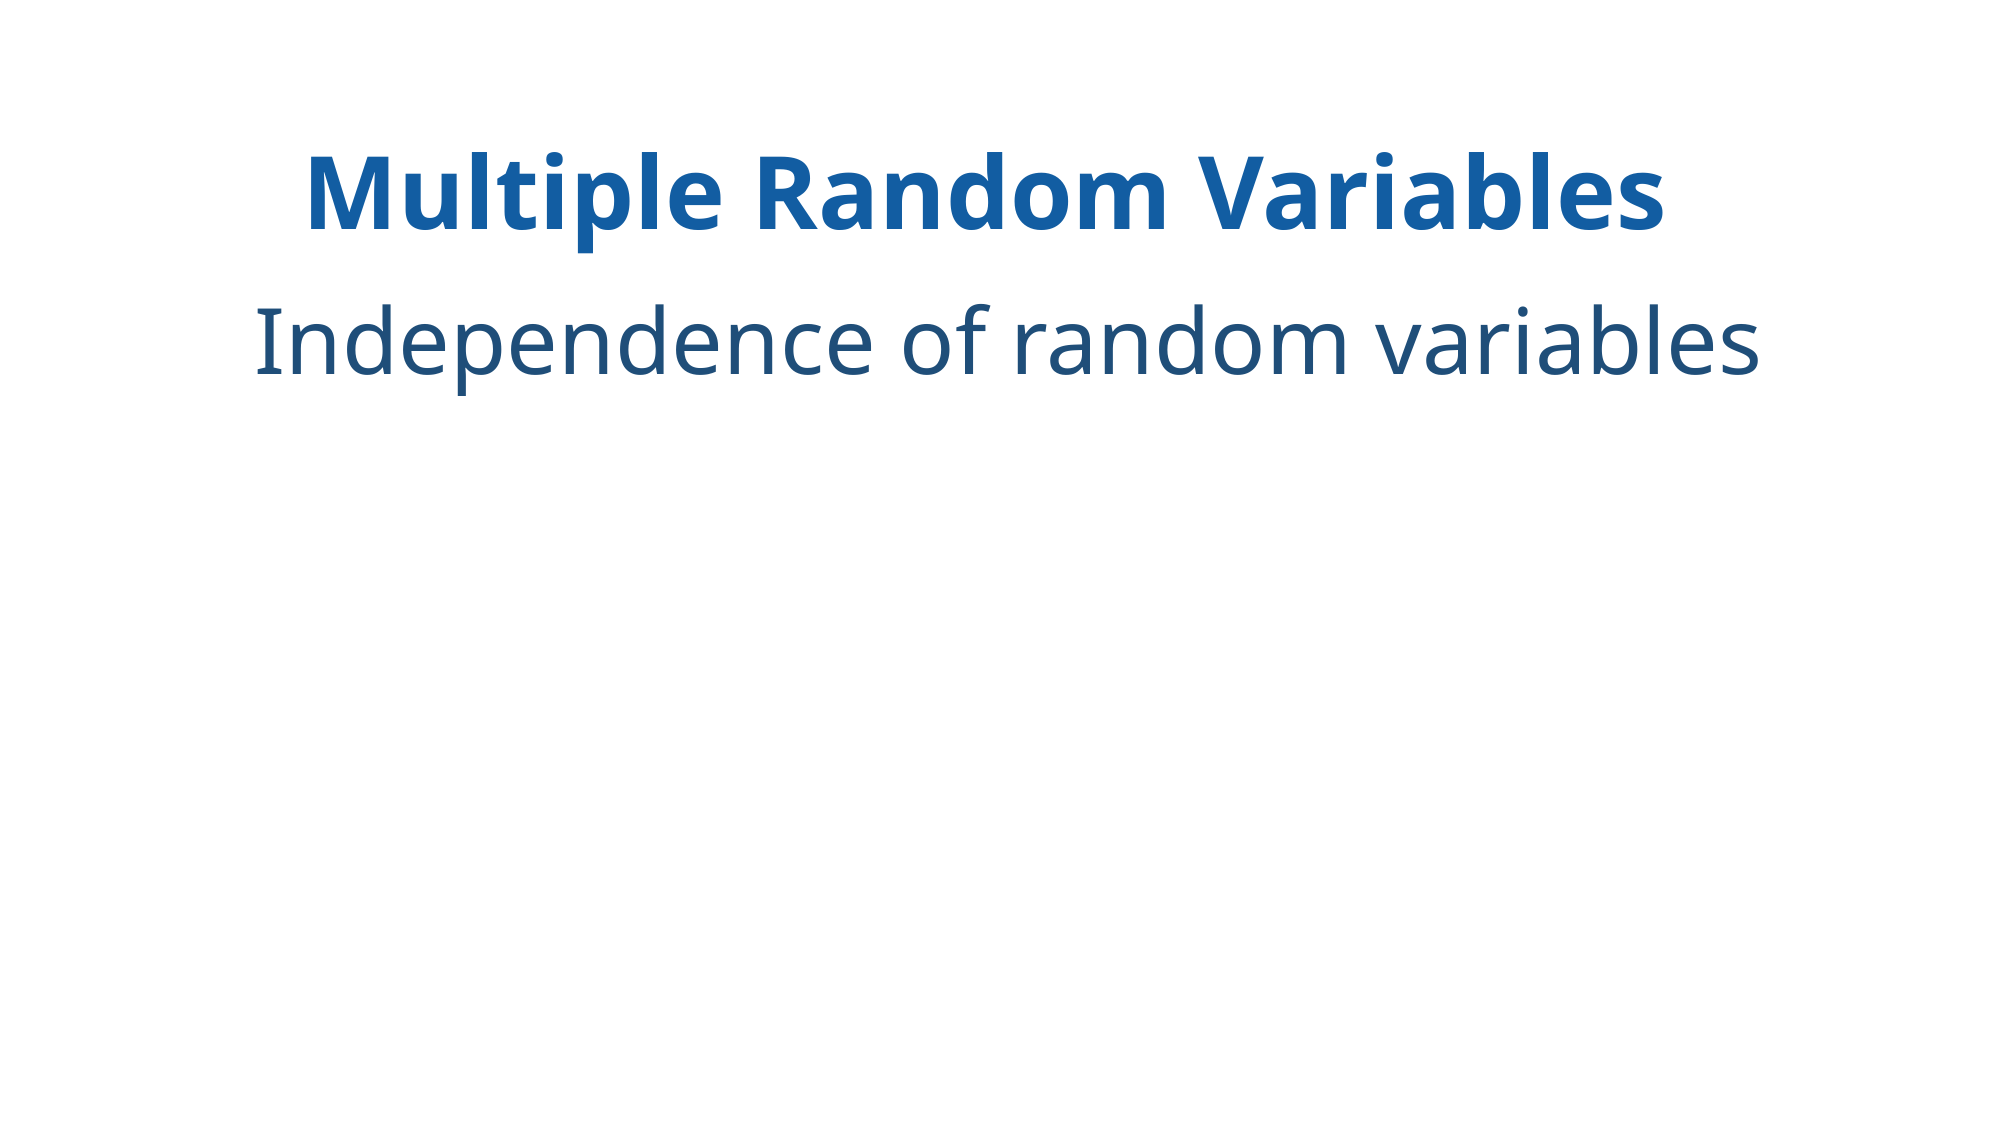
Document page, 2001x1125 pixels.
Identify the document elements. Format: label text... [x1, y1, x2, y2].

text_box Independence of random variables [90, 258, 1942, 400]
text_box Multiple Random Variables [0, 109, 1985, 259]
